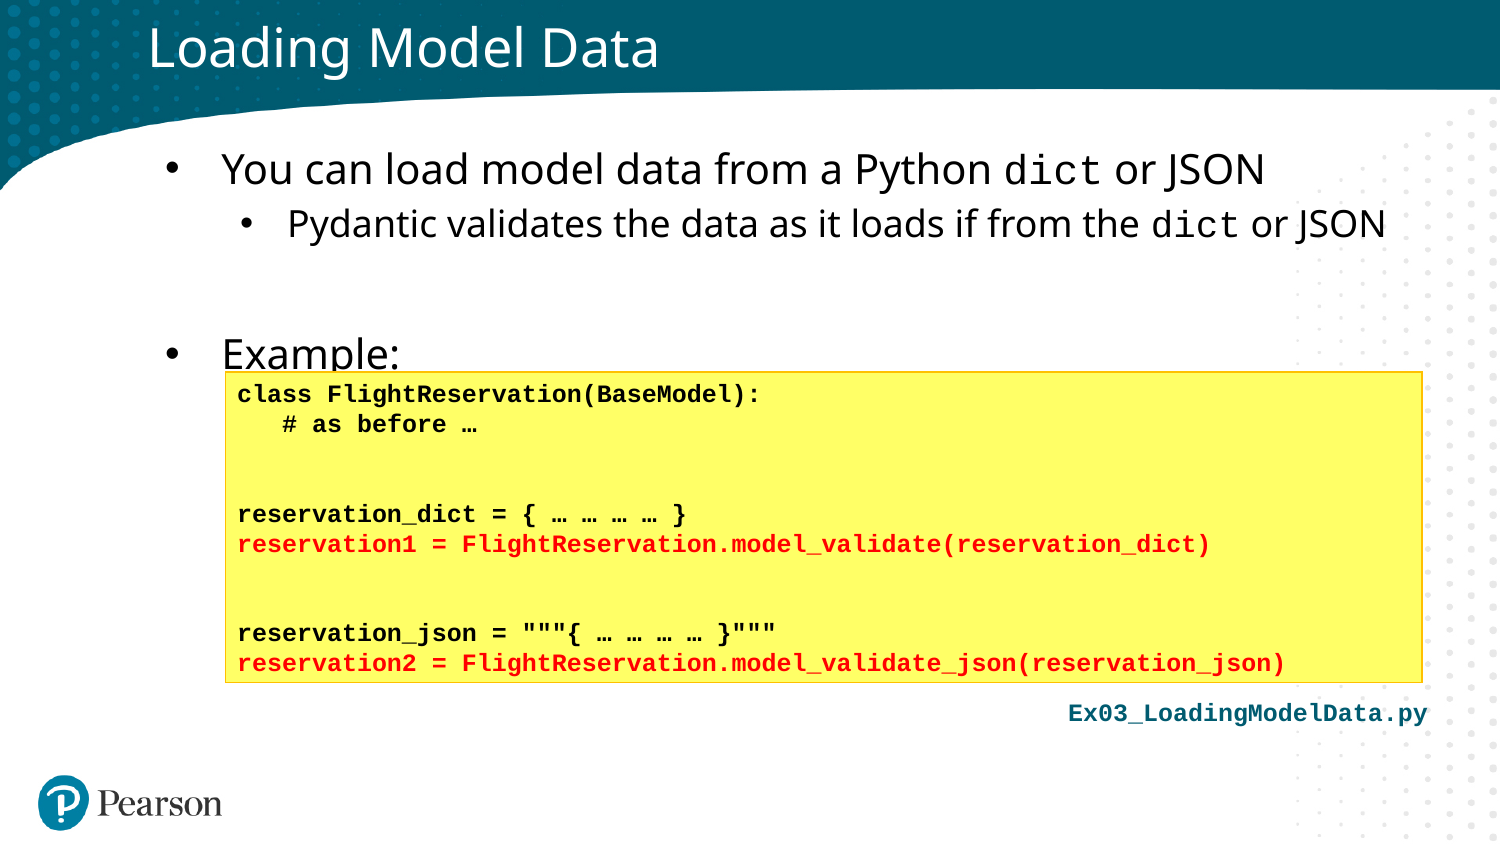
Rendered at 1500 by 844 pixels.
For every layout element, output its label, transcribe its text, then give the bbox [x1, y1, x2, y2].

list You can load model data from a Python dict or JSON Pydantic validates the data as it loads if from the dict or JSON Example: [150, 135, 1467, 785]
picture [0, 90, 1500, 844]
text_box Ex03_LoadingModelData.py [893, 689, 1443, 735]
title Loading Model Data [132, 6, 1371, 98]
text_box class FlightReservation(BaseModel): # as before … reservation_dict = { … … … … } reservation1 = FlightReservation.model_validate(reservation_dict) reservation_json = """{ … … … … }""" reservation2 = FlightReservation.model_validate_json(reservation_json) [225, 371, 1422, 683]
